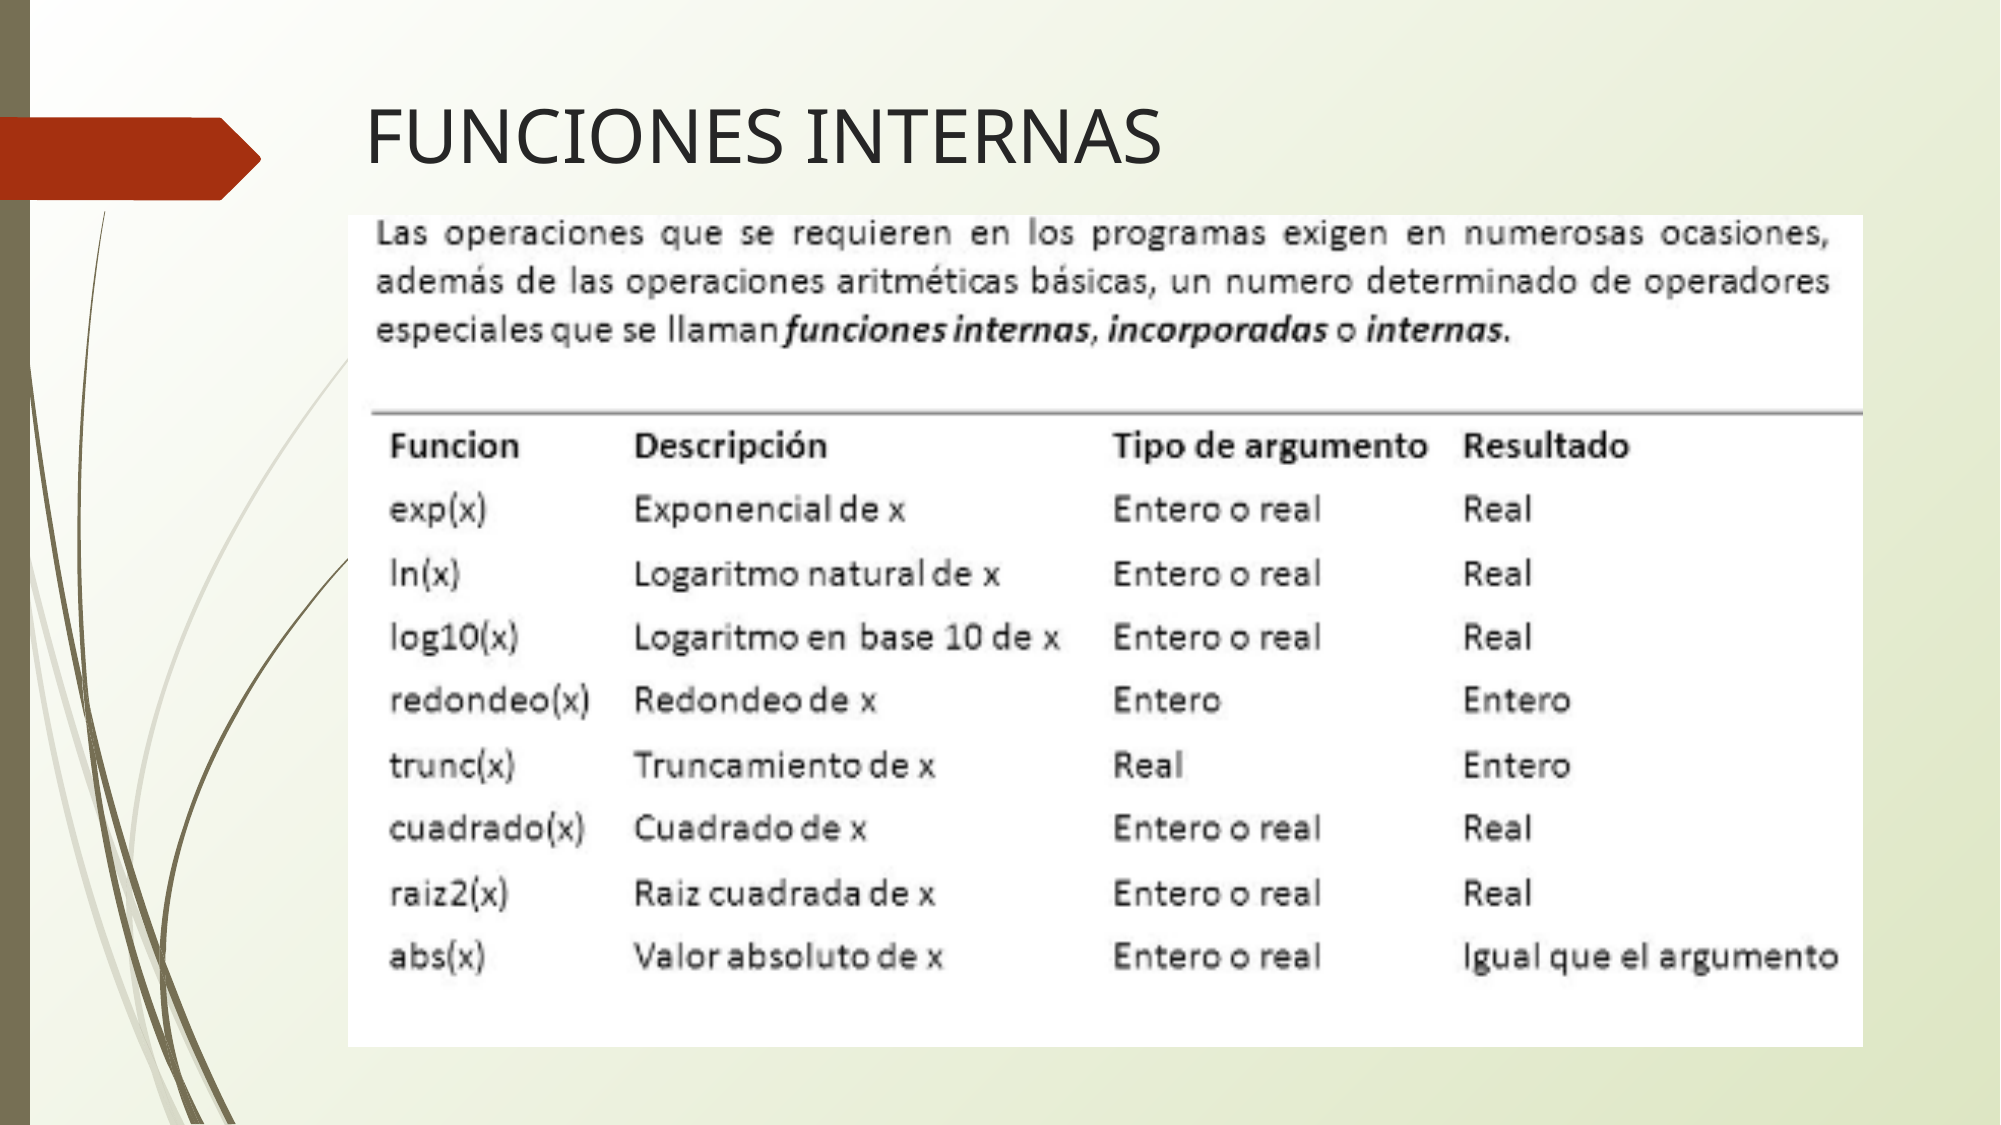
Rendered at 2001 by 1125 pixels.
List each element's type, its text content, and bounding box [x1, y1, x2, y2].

title FUNCIONES INTERNAS [349, 80, 1888, 191]
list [348, 215, 1863, 1048]
